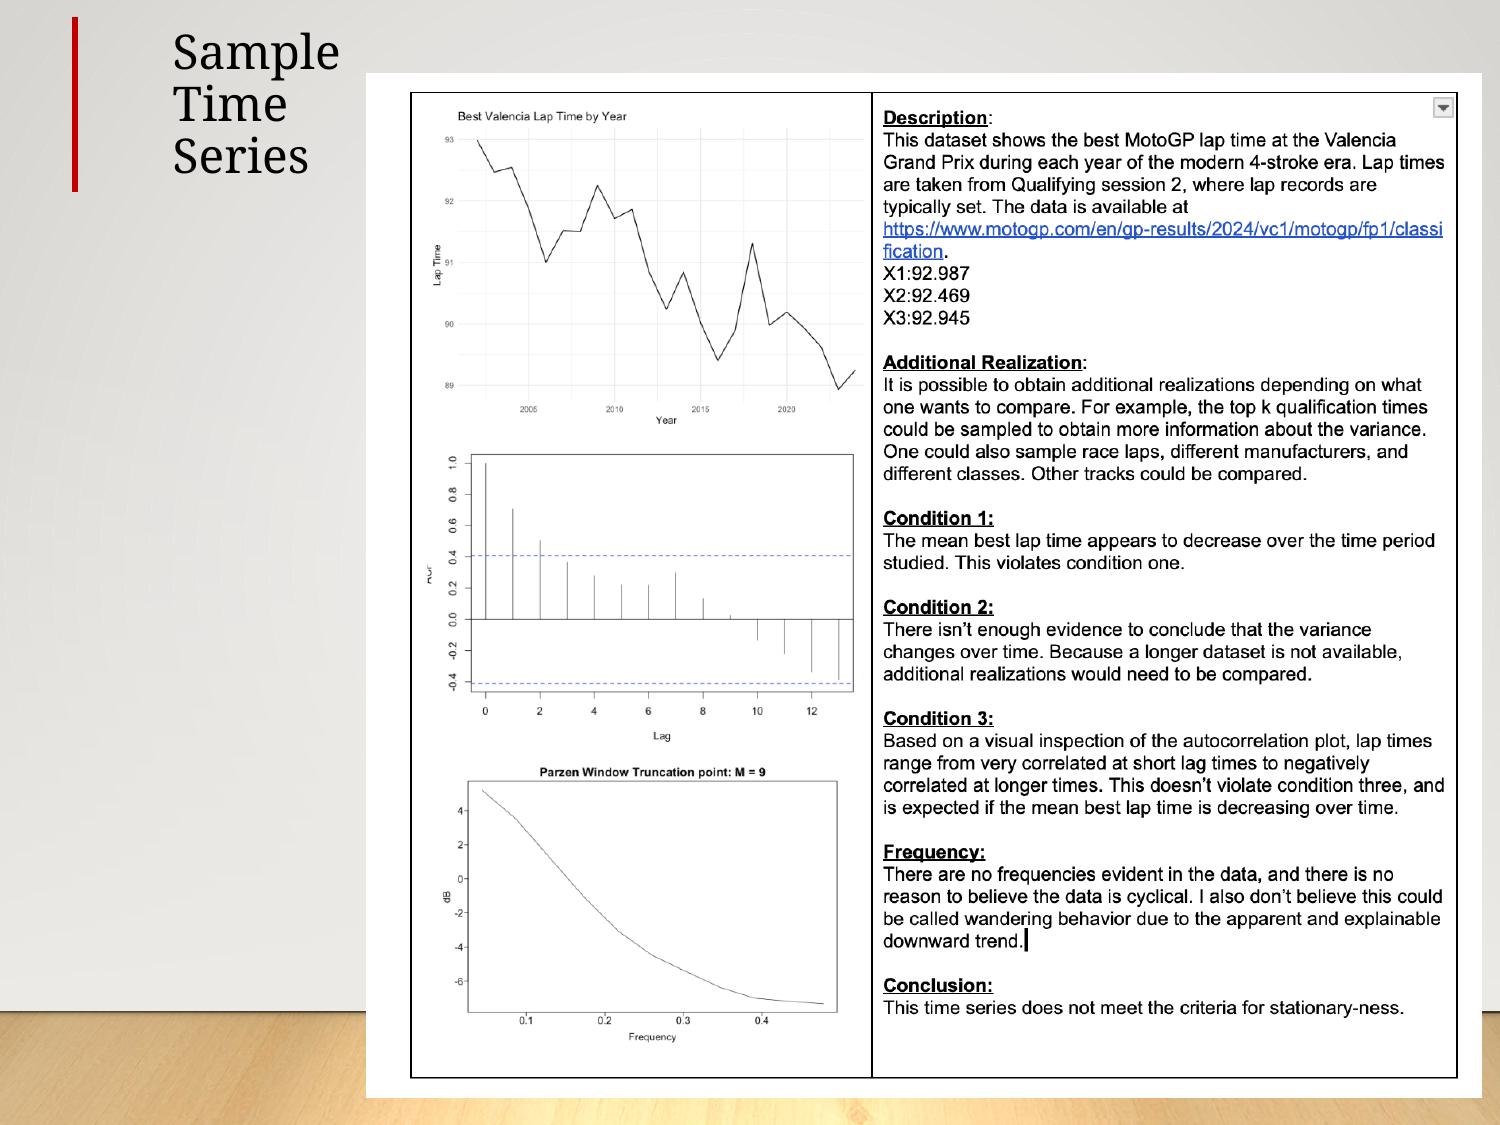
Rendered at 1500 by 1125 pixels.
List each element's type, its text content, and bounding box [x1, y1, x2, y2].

title Sample Time Series [157, 20, 428, 193]
picture [0, 73, 1500, 1125]
